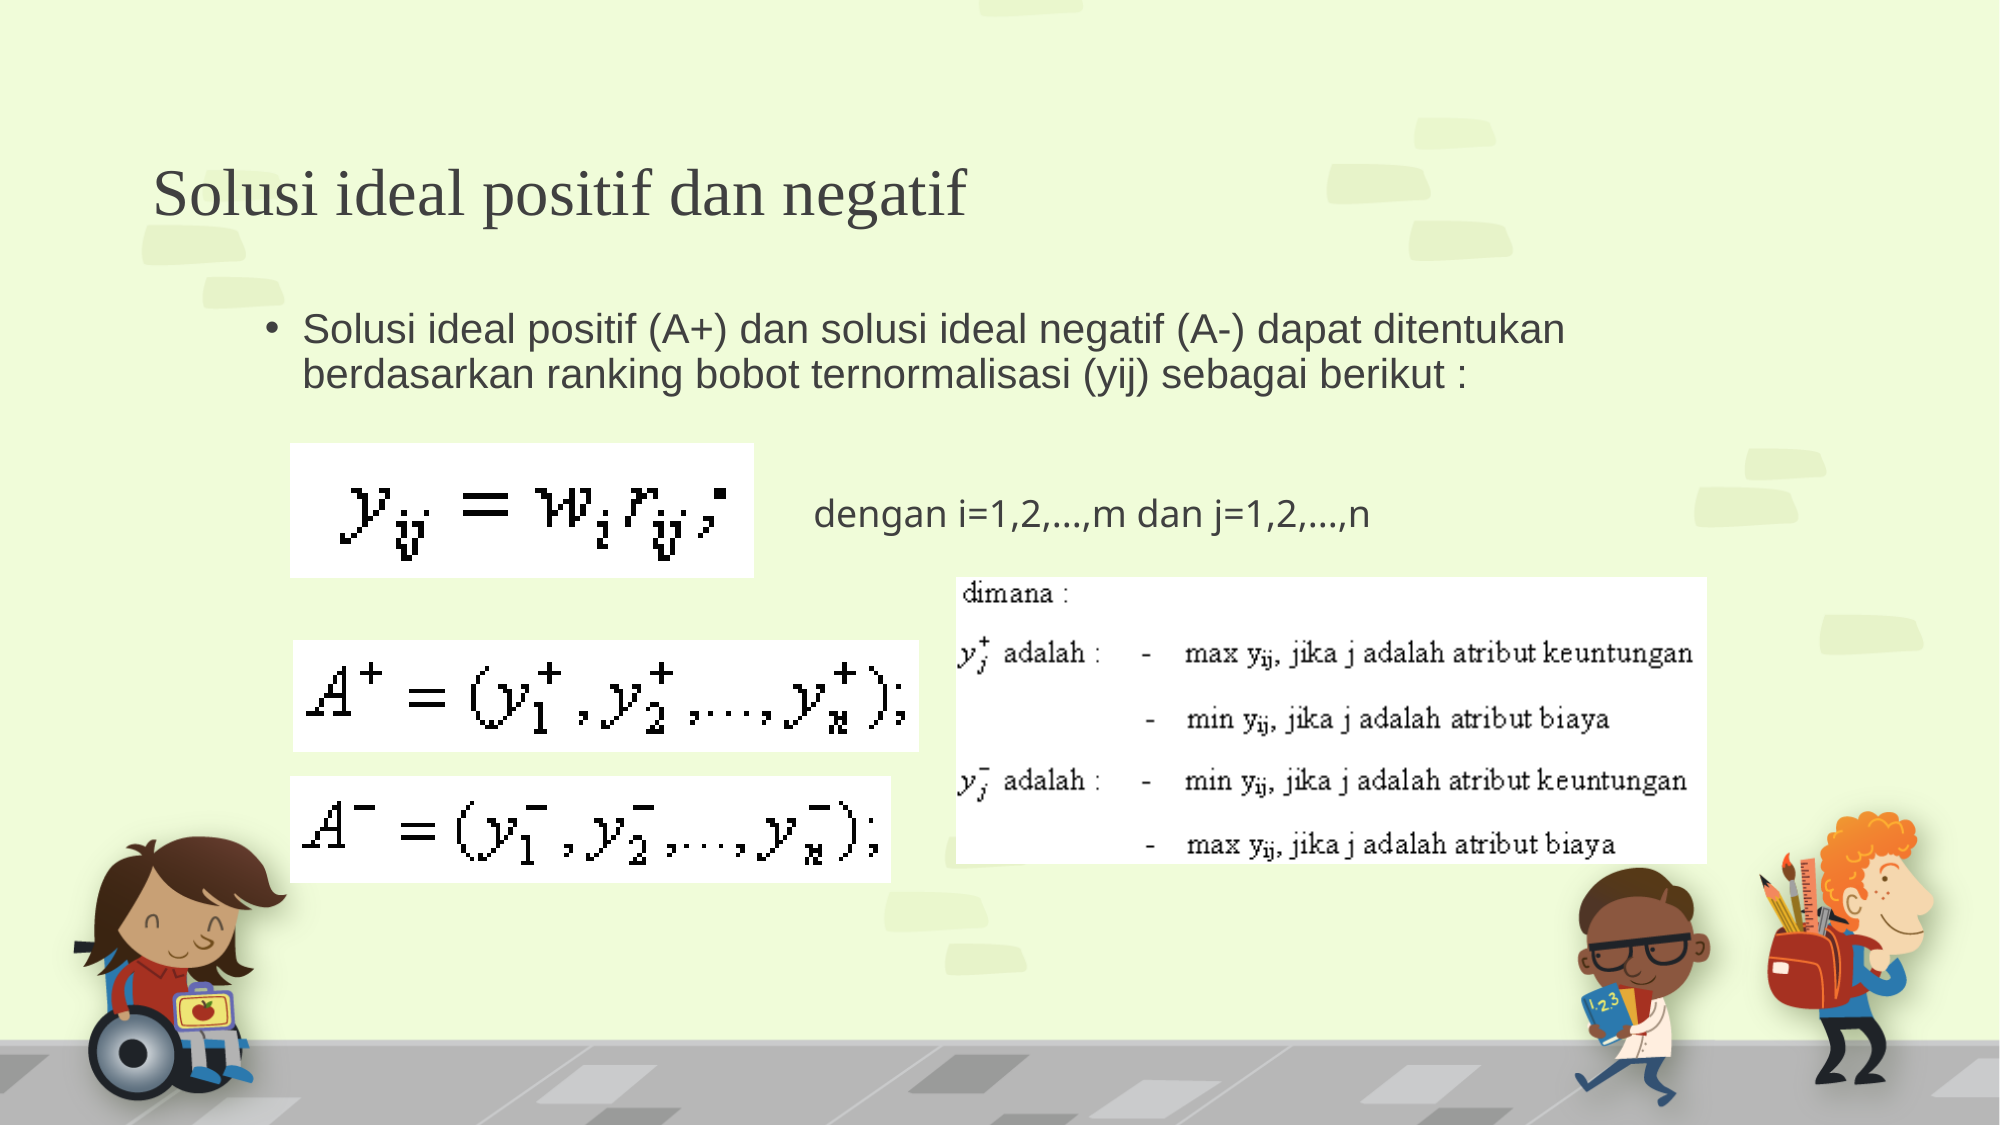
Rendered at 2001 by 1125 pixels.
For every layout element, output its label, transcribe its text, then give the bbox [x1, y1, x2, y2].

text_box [293, 640, 919, 752]
text_box dengan i=1,2,...,m dan j=1,2,...,n [798, 482, 1397, 542]
list Solusi ideal positif (A+) dan solusi ideal negatif (A-) dapat ditentukan berdasarkan ranking bobot ternormalisasi (yij) sebagai berikut : [249, 299, 1750, 917]
picture [0, 0, 2000, 1125]
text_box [956, 577, 1707, 864]
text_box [290, 776, 891, 884]
title Solusi ideal positif dan negatif [137, 59, 1750, 238]
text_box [290, 443, 753, 578]
